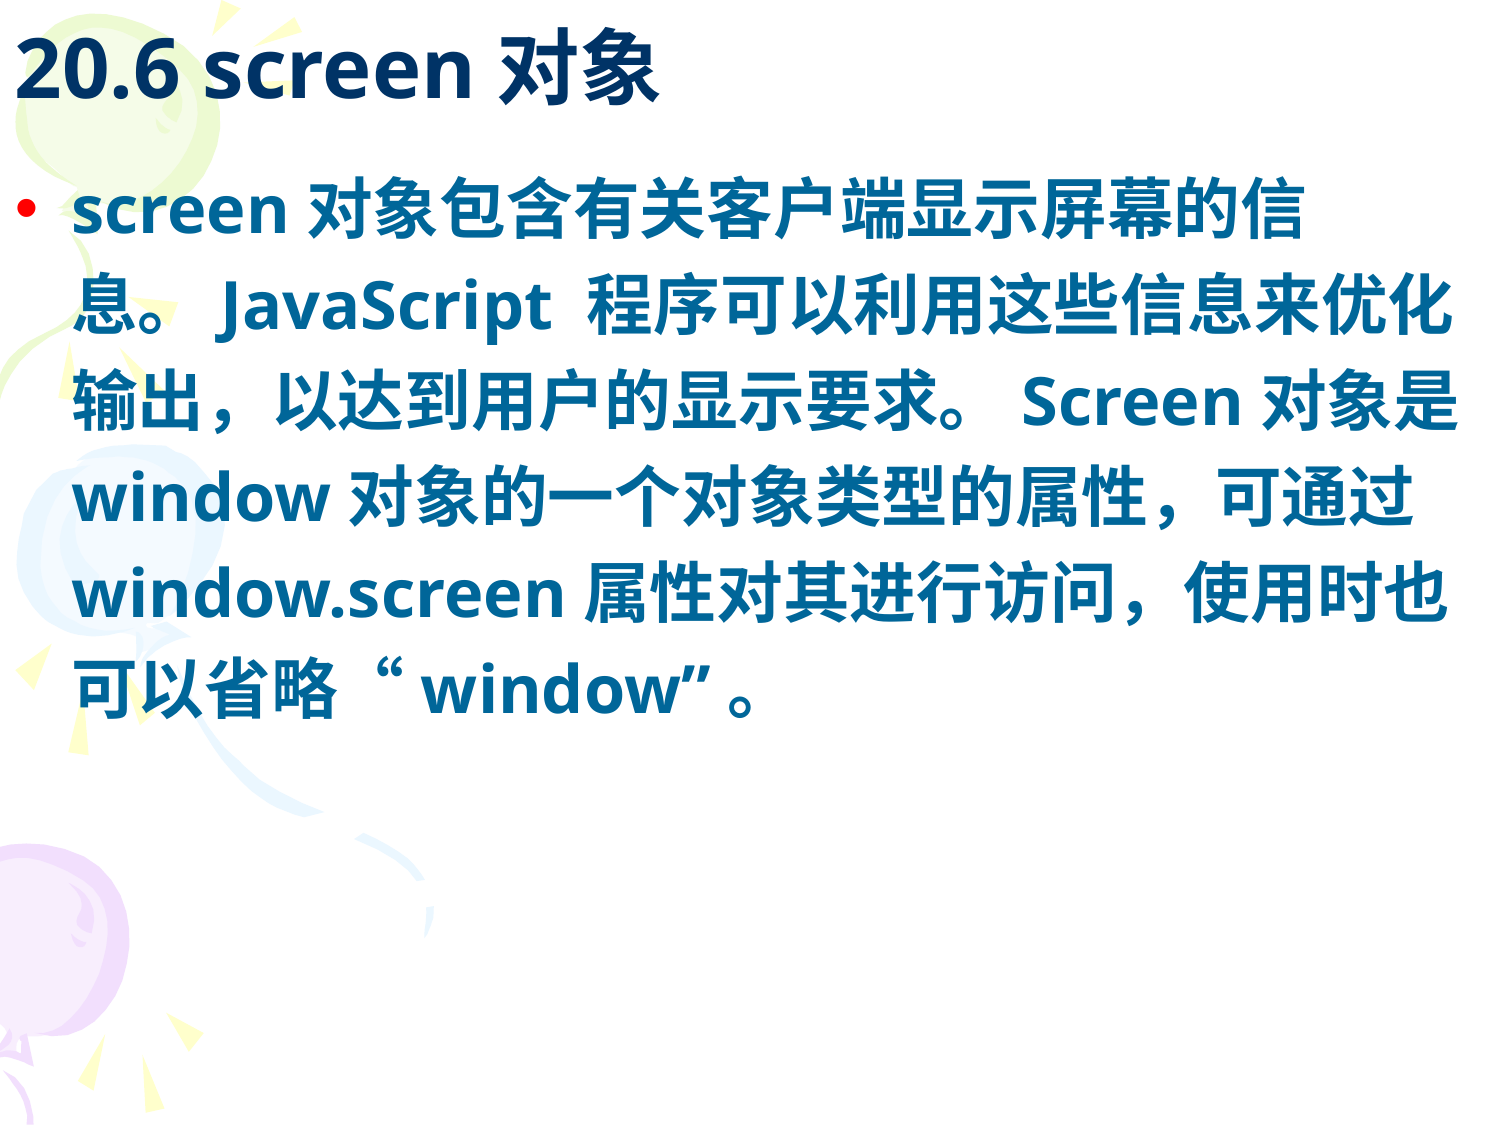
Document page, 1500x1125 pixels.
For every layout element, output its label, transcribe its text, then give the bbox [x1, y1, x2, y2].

title 20.6 screen对象 [0, 0, 1439, 143]
list screen对象包含有关客户端显示屏幕的信息。JavaScript 程序可以利用这些信息来优化输出，以达到用户的显示要求。Screen对象是window对象的一个对象类型的属性，可通过window.screen属性对其进行访问，使用时也可以省略“window”。 [0, 143, 1500, 1125]
